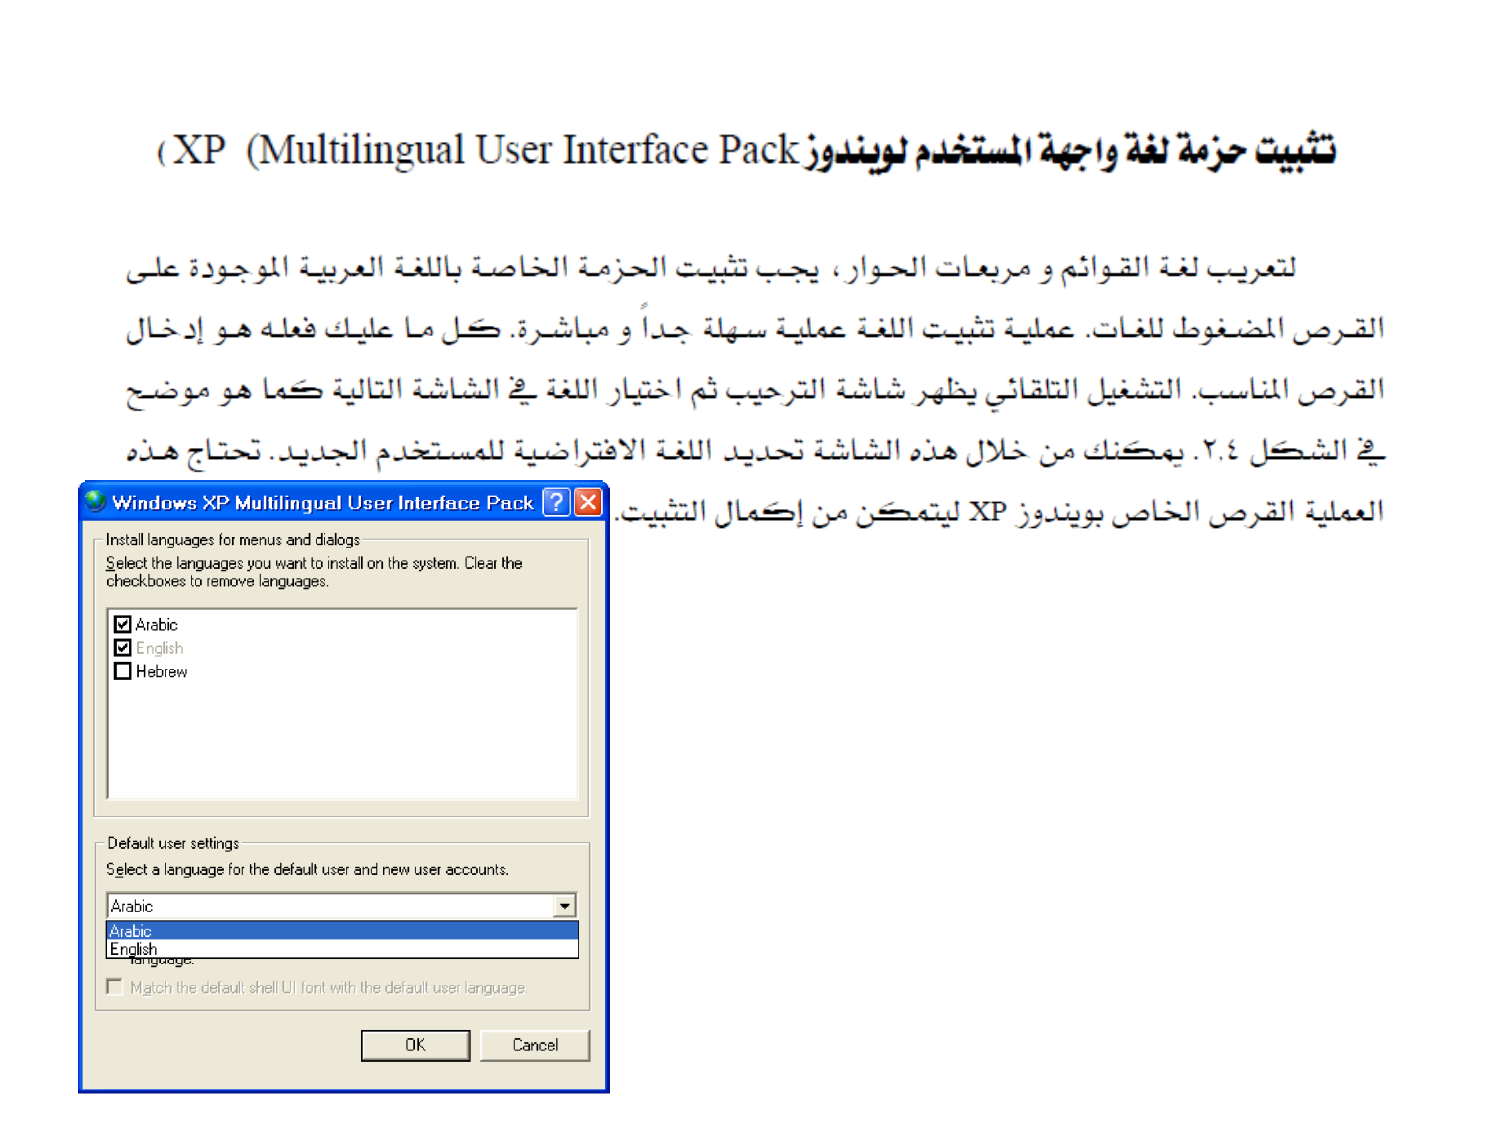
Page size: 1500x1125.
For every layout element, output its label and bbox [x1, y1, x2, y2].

picture [74, 241, 1402, 1094]
picture [149, 105, 1364, 194]
